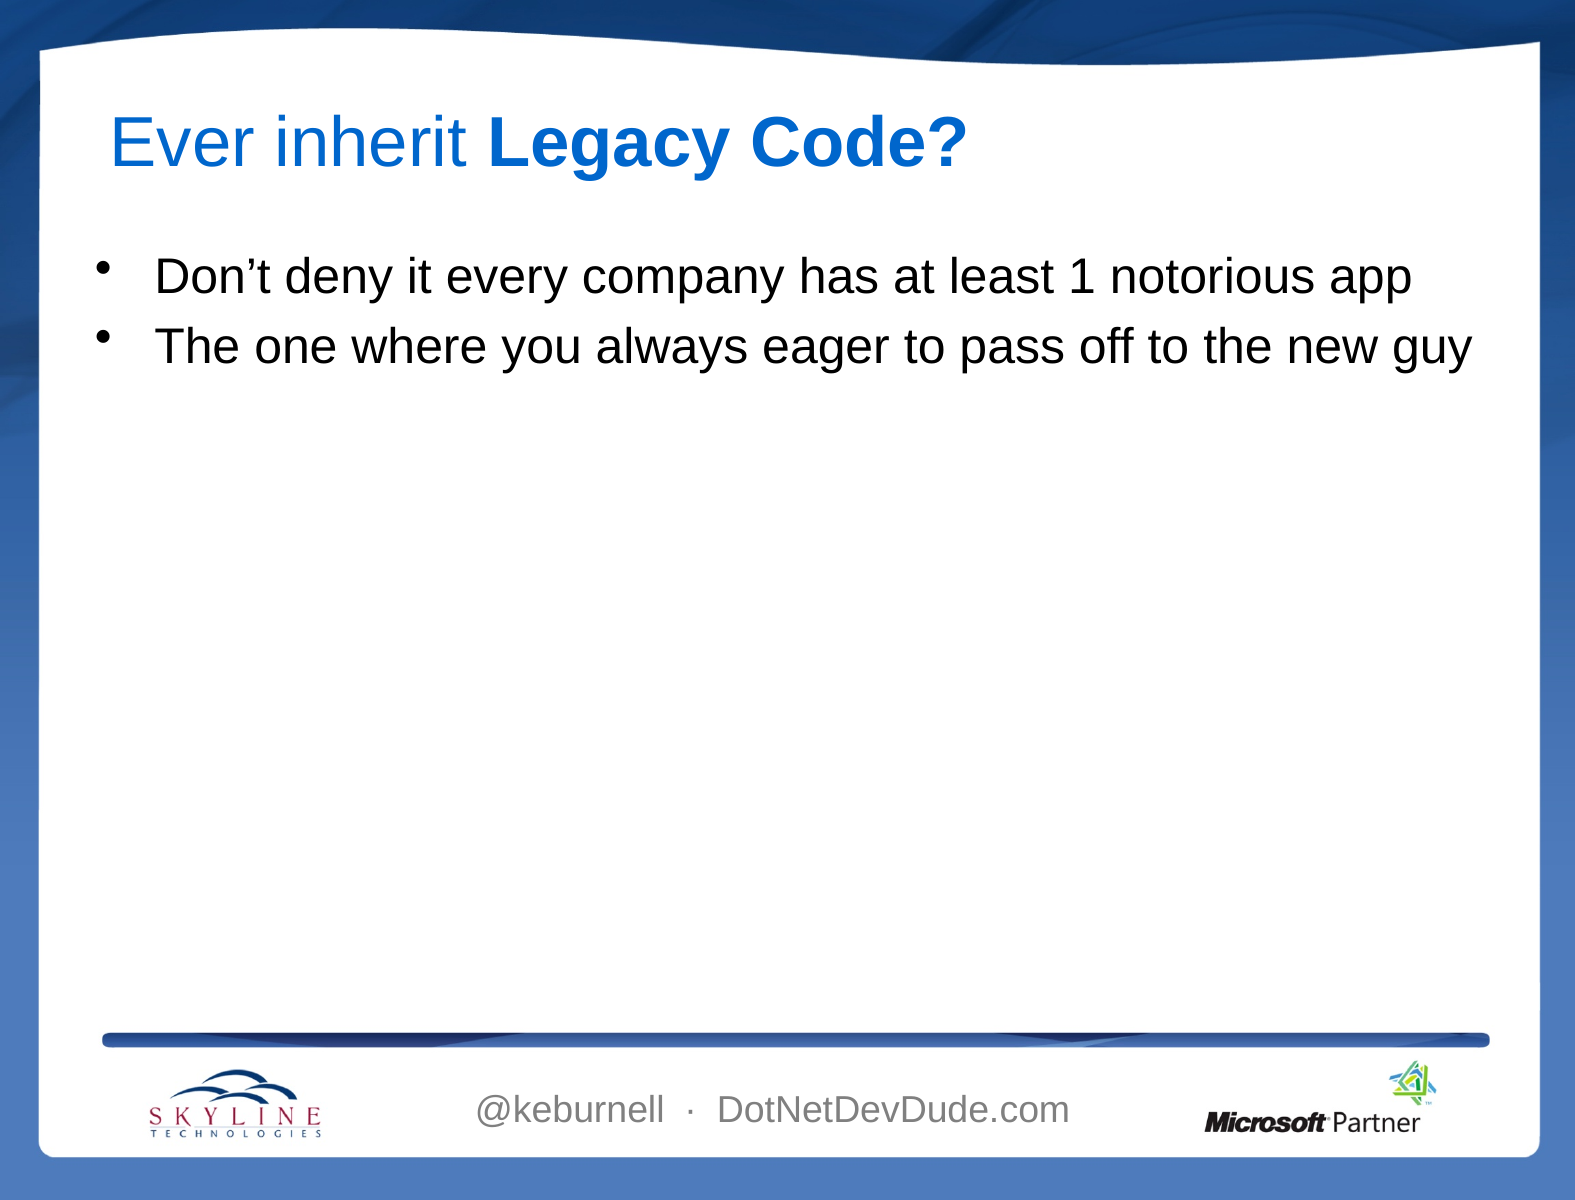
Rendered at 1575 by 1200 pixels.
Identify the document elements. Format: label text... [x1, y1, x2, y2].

picture [0, 0, 1575, 1200]
list Don’t deny it every company has at least 1 notorious app The one where you always eager to pass off to the new guy [78, 234, 1517, 903]
title Ever inherit Legacy Code? [93, 60, 1495, 216]
text_box @keburnell ∙ DotNetDevDude.com [399, 1077, 1146, 1138]
